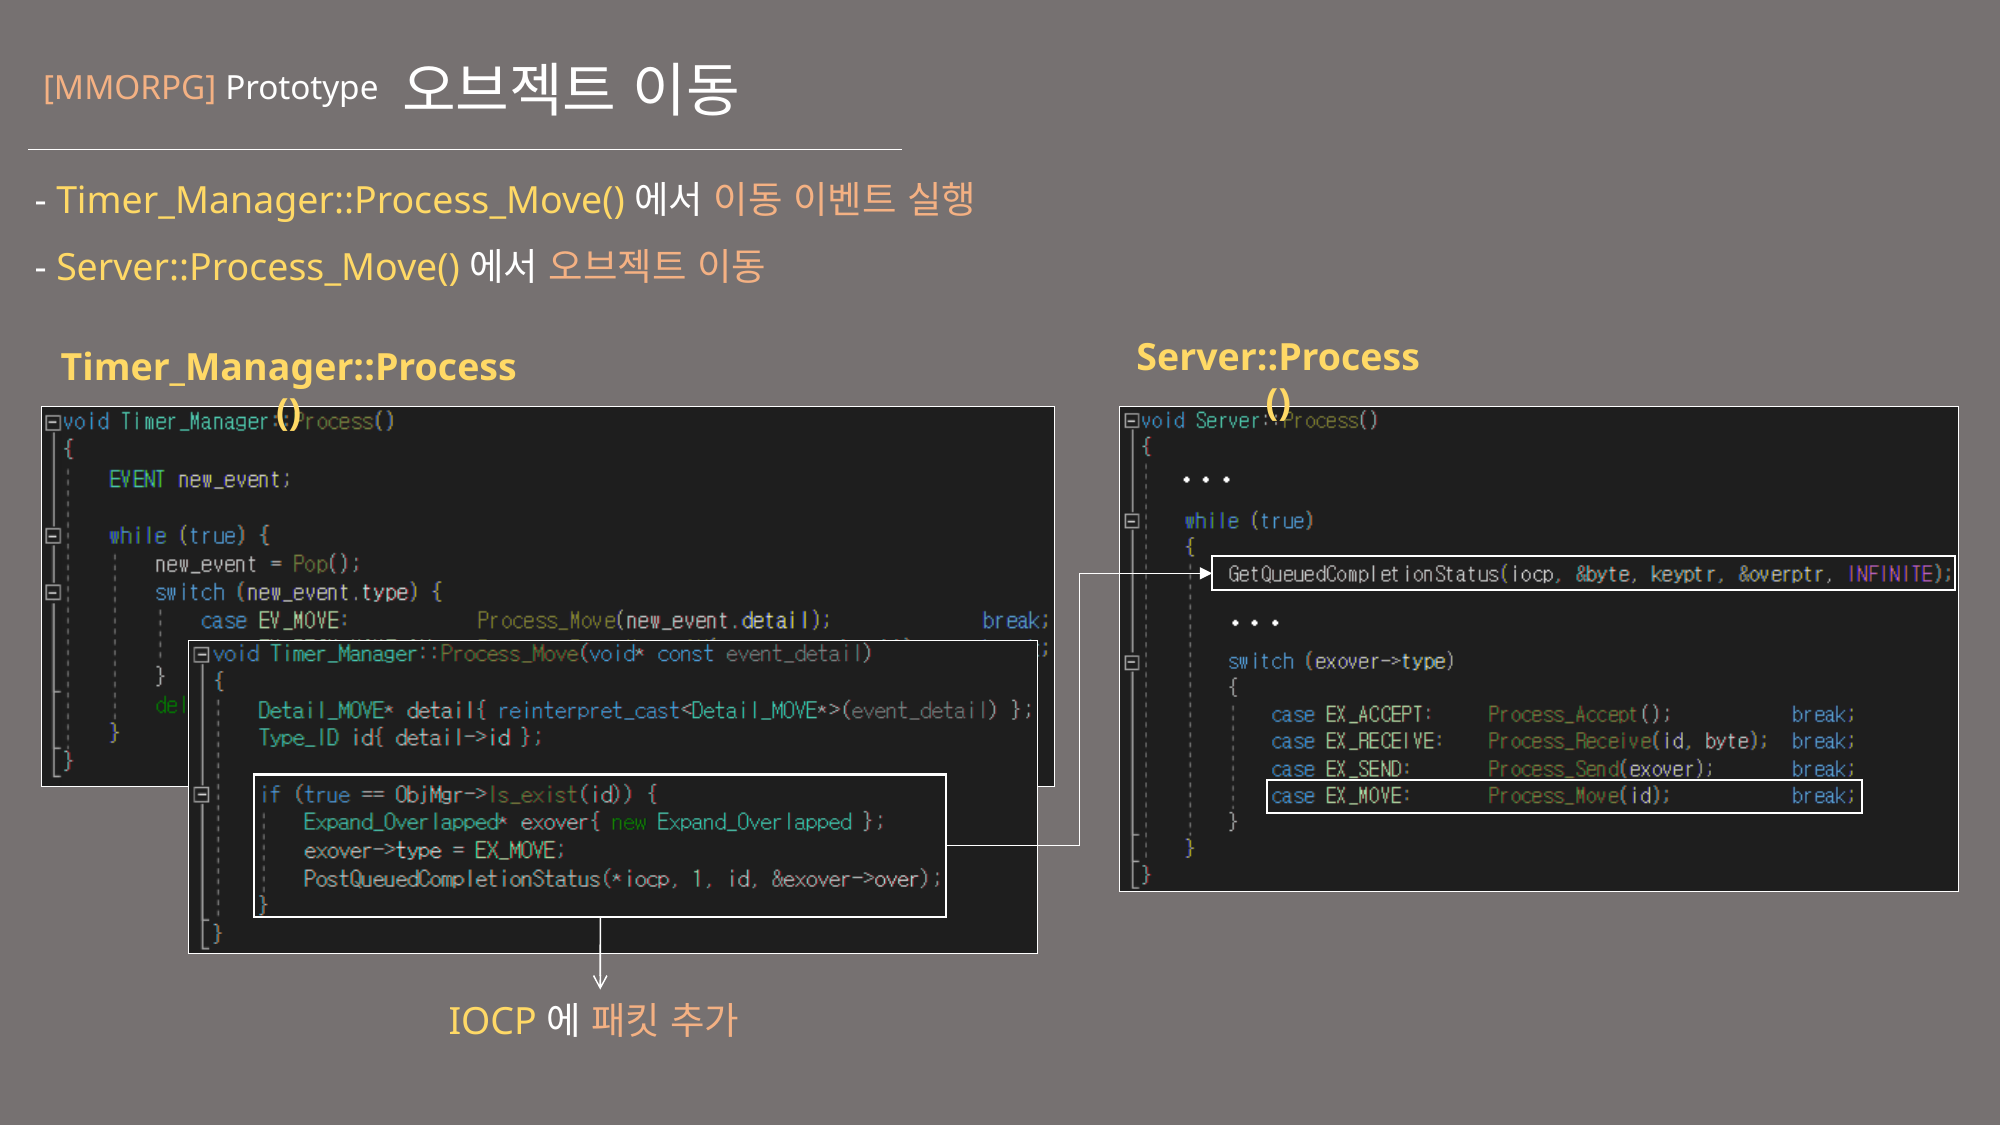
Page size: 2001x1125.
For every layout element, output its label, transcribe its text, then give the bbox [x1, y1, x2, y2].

text_box IOCP에 패킷 추가 [433, 989, 767, 1050]
text_box Timer_Manager::Process() [41, 335, 537, 406]
text_box - Timer_Manager::Process_Move()에서 이동 이벤트 실행 - Server::Process_Move()에서 오브젝트 이동 [19, 159, 1216, 282]
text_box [946, 573, 1213, 846]
title 오브젝트 이동 [387, 25, 1245, 159]
picture [1119, 406, 1959, 892]
picture [41, 406, 1055, 954]
text_box [MMORPG] Prototype [28, 59, 387, 114]
text_box Server::Process() [1119, 325, 1438, 406]
